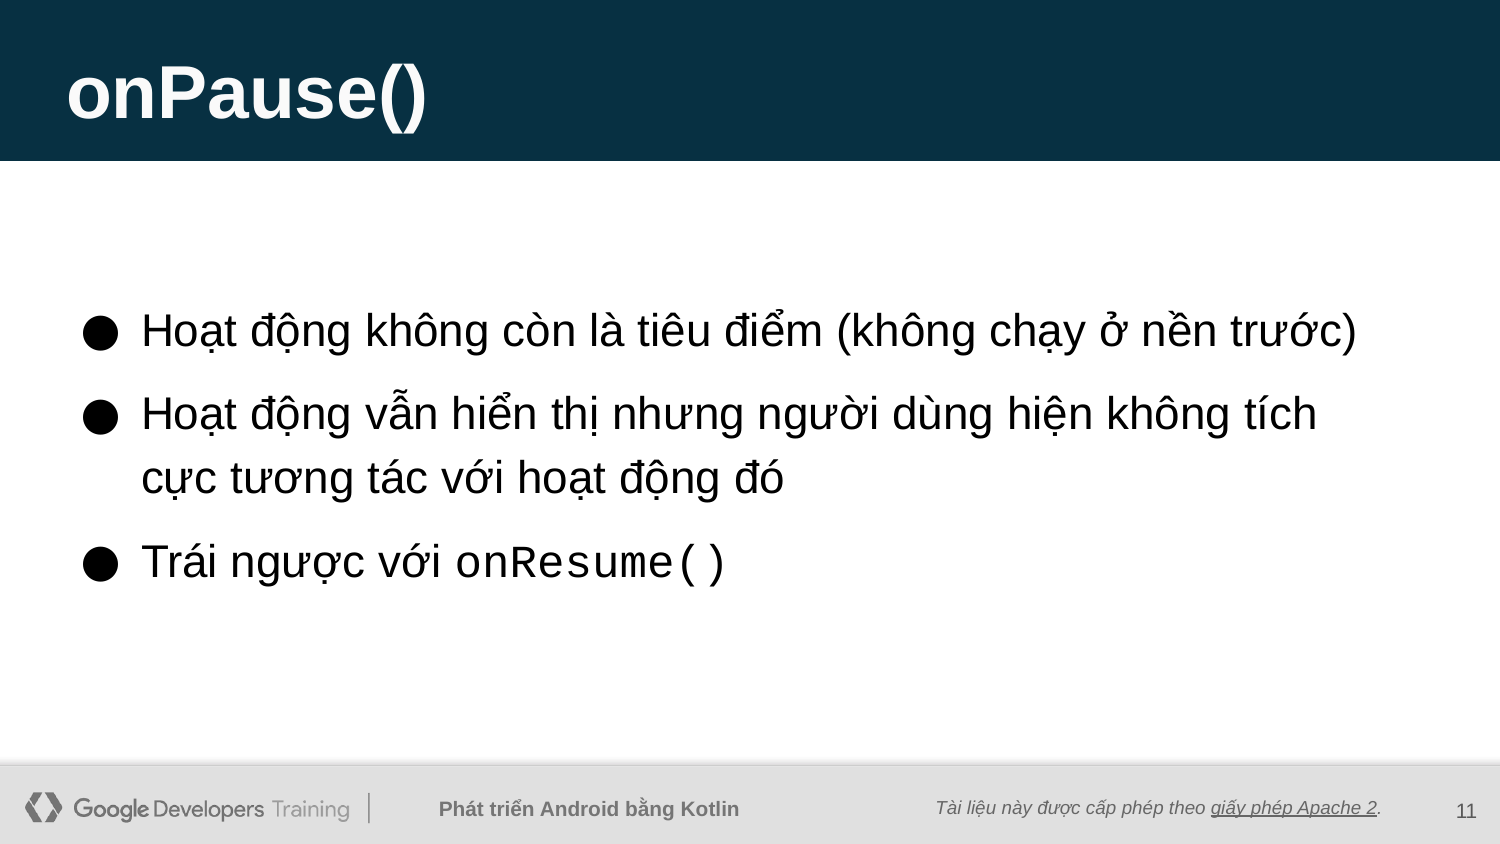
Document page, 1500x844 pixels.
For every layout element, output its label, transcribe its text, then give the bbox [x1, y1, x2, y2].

slide_number ‹#› [1402, 777, 1493, 842]
title onPause() [51, 28, 1449, 122]
picture [0, 161, 1500, 844]
list Hoạt động không còn là tiêu điểm (không chạy ở nền trước) Hoạt động vẫn hiển thị nhưng người dùng hiện không tích cực tương tác với hoạt động đó Trái ngược với onResume() [51, 276, 1394, 713]
